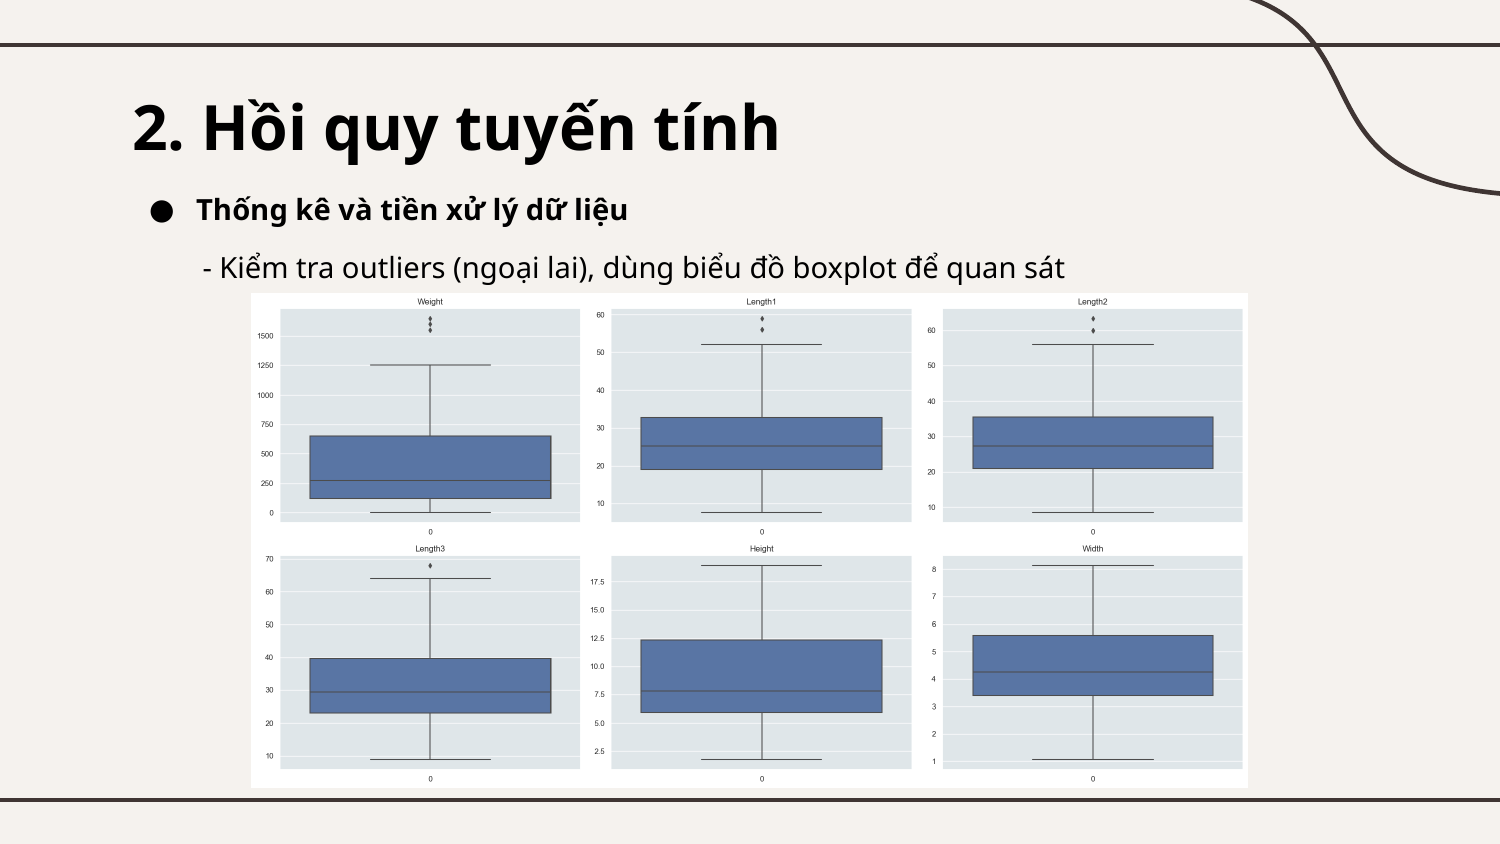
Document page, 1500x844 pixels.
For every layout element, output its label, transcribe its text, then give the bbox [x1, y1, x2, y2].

text_box - Kiểm tra outliers (ngoại lai), dùng biểu đồ boxplot để quan sát [187, 234, 1242, 304]
picture [251, 293, 1249, 788]
title 2. Hồi quy tuyến tính [116, 72, 890, 167]
text_box Thống kê và tiền xử lý dữ liệu [134, 176, 1464, 246]
